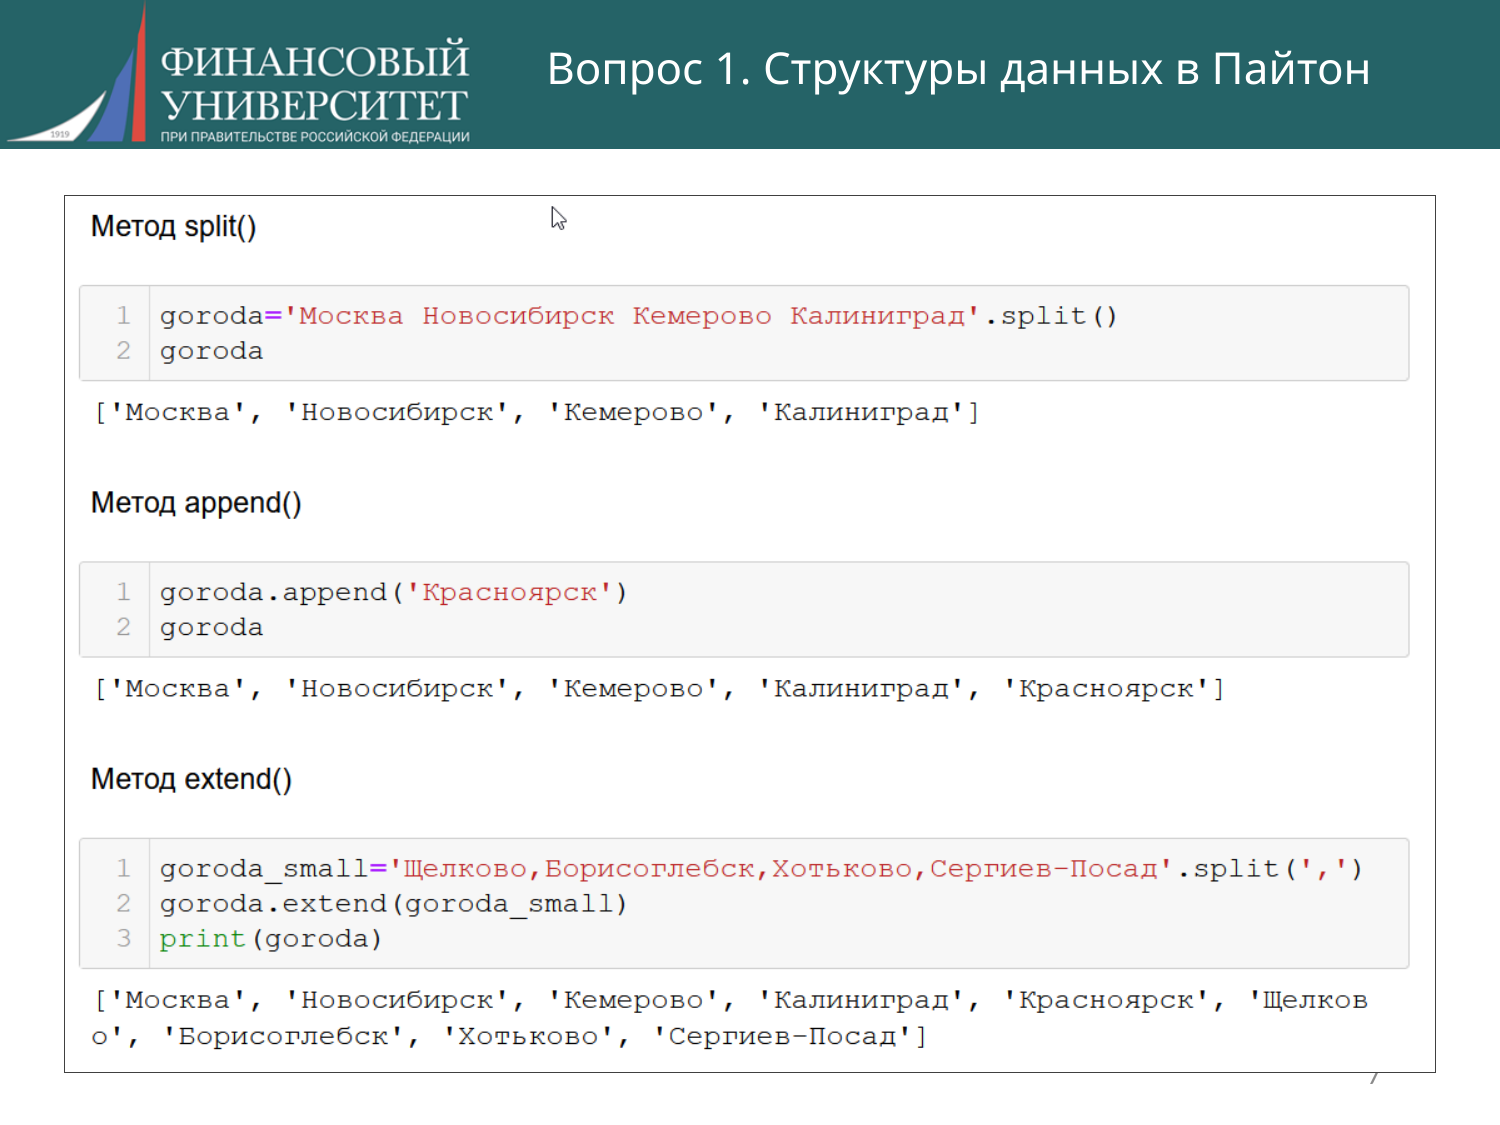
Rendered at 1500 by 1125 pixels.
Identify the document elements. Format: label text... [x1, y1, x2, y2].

title Вопрос 1. Структуры данных в Пайтон [531, 20, 1479, 120]
slide_number 7 [1190, 1073, 1397, 1103]
picture [64, 194, 1436, 1073]
picture [0, 0, 1500, 149]
